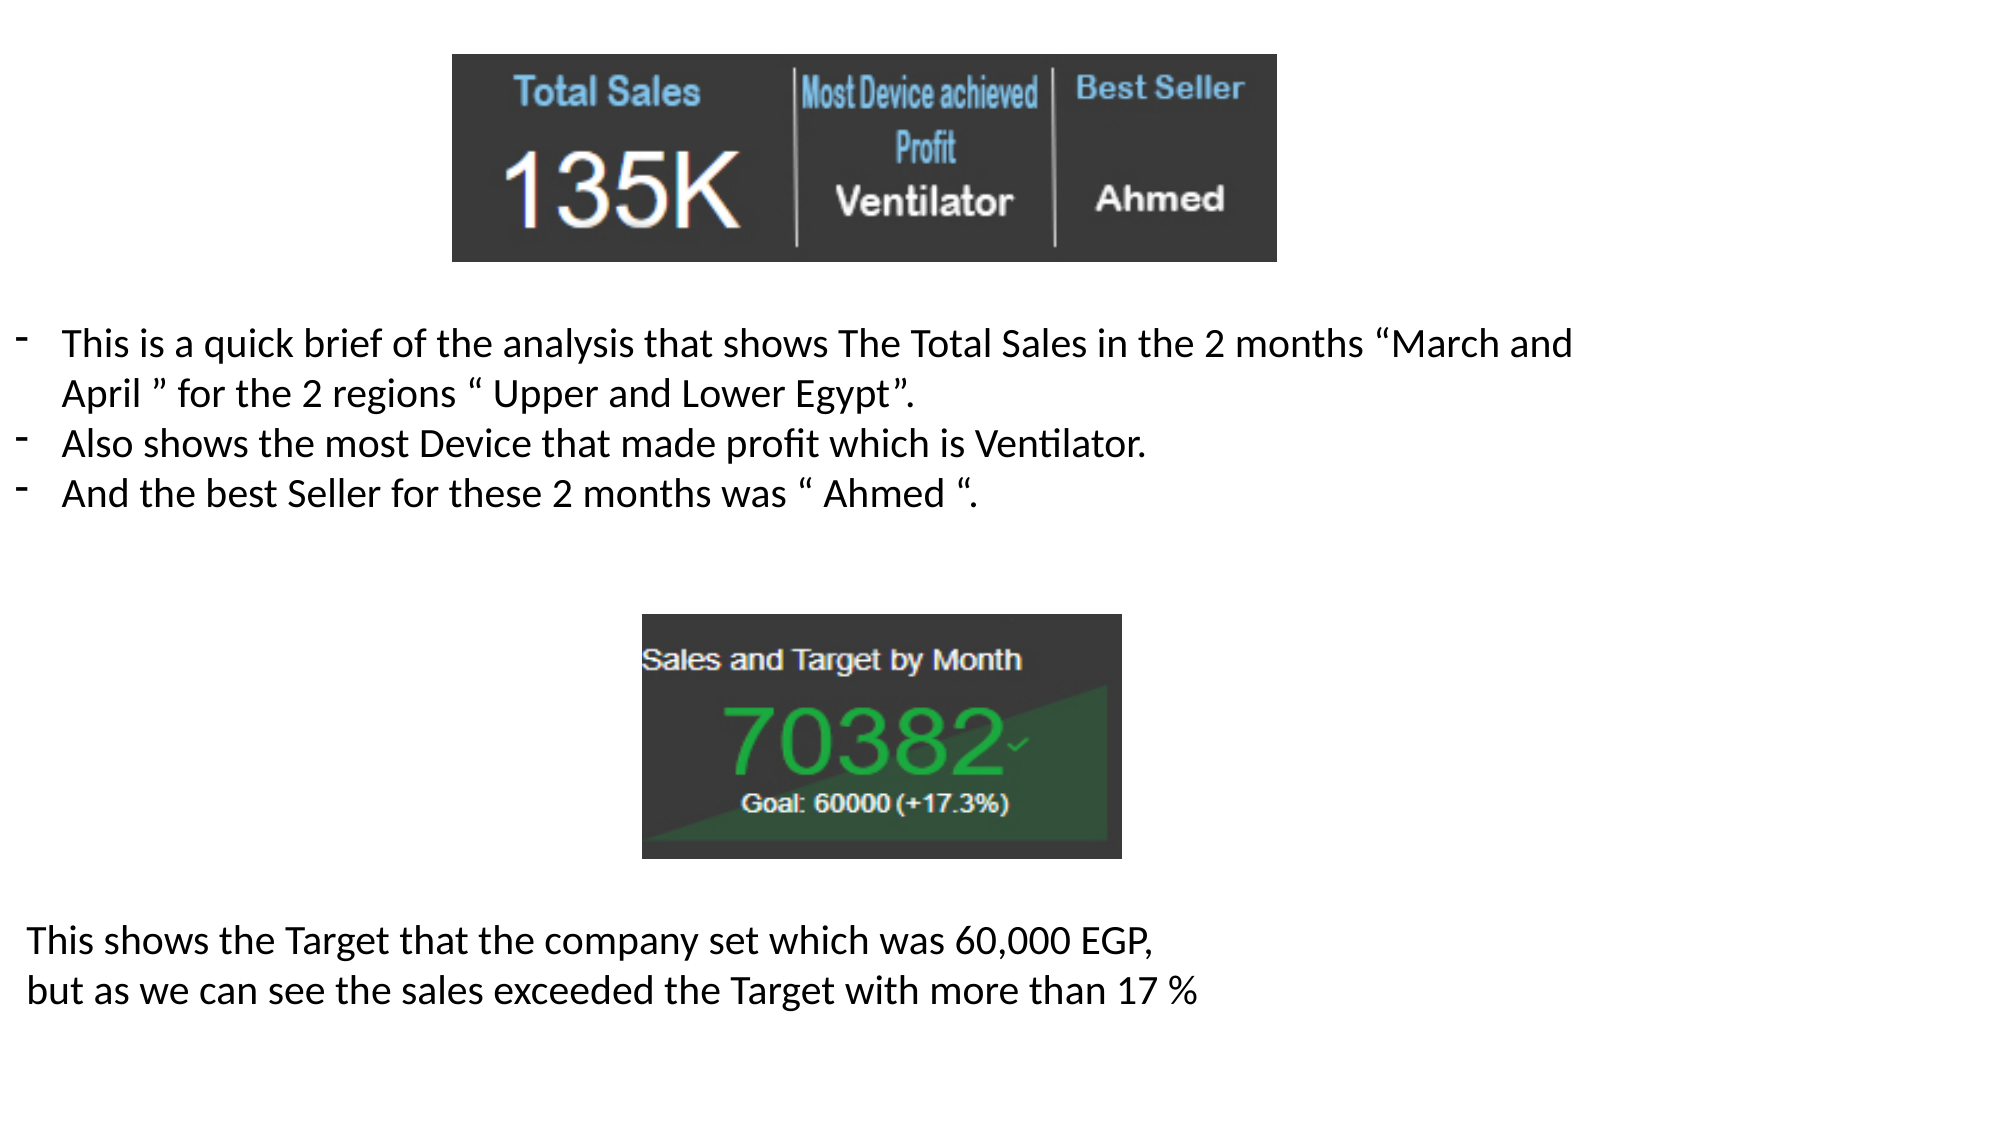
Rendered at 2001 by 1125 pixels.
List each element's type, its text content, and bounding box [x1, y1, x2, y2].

text_box This is a quick brief of the analysis that shows The Total Sales in the 2 months “March and April ” for the 2 regions “ Upper and Lower Egypt”. Also shows the most Device that made profit which is Ventilator. And the best Seller for these 2 months was “ Ahmed “. [0, 308, 1648, 524]
picture [642, 614, 1122, 859]
text_box This shows the Target that the company set which was 60,000 EGP, but as we can see the sales exceeded the Target with more than 17 % [11, 905, 1214, 1020]
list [452, 54, 1277, 262]
